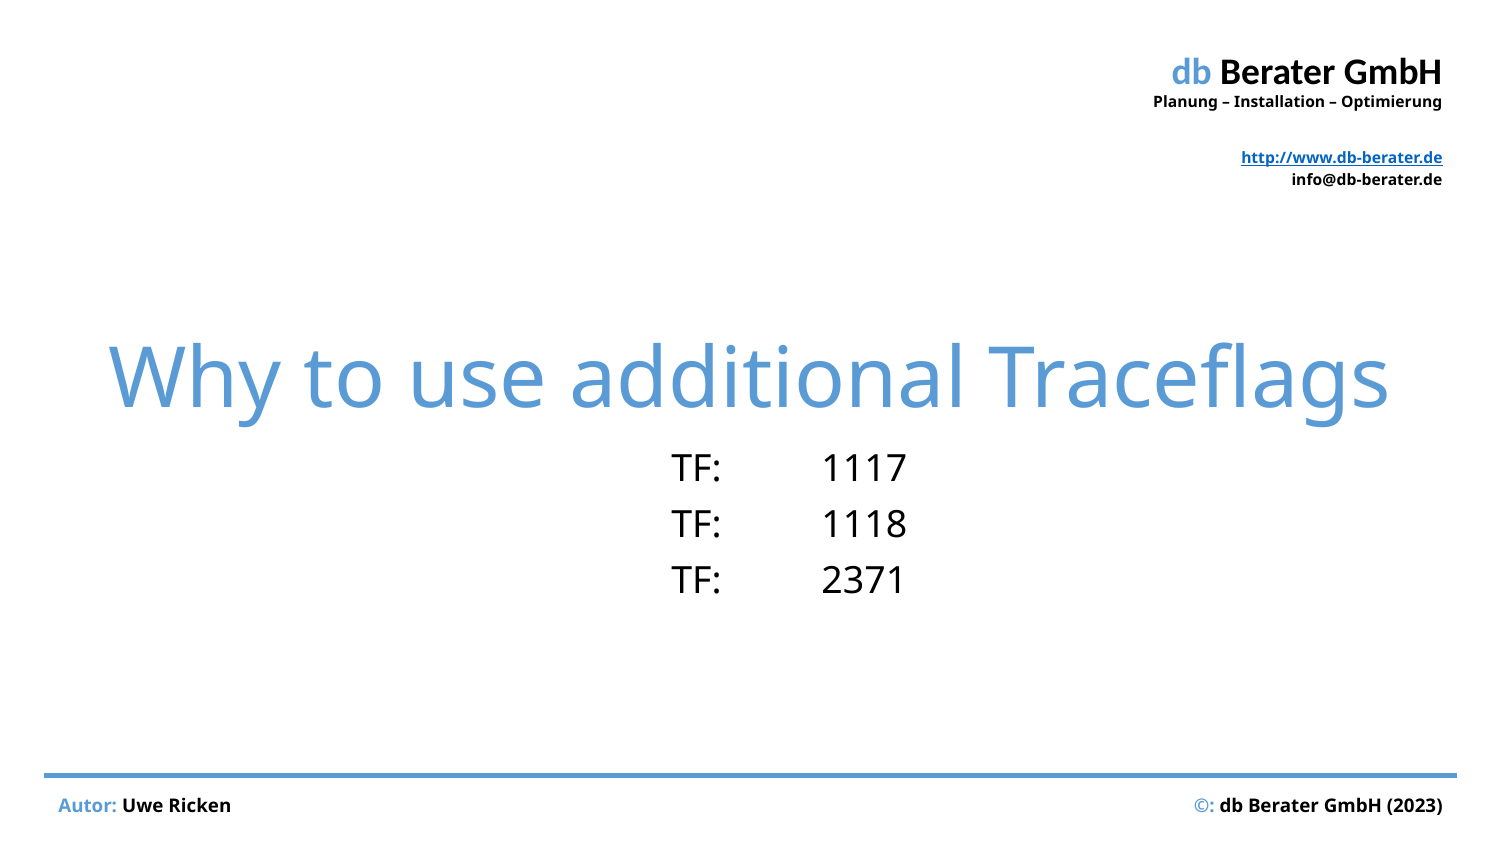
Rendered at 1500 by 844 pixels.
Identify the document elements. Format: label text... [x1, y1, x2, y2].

title Why to use additional Traceflags [42, 199, 1459, 432]
subtitle TF: 1117 TF: 1118 TF: 2371 [42, 443, 1459, 691]
